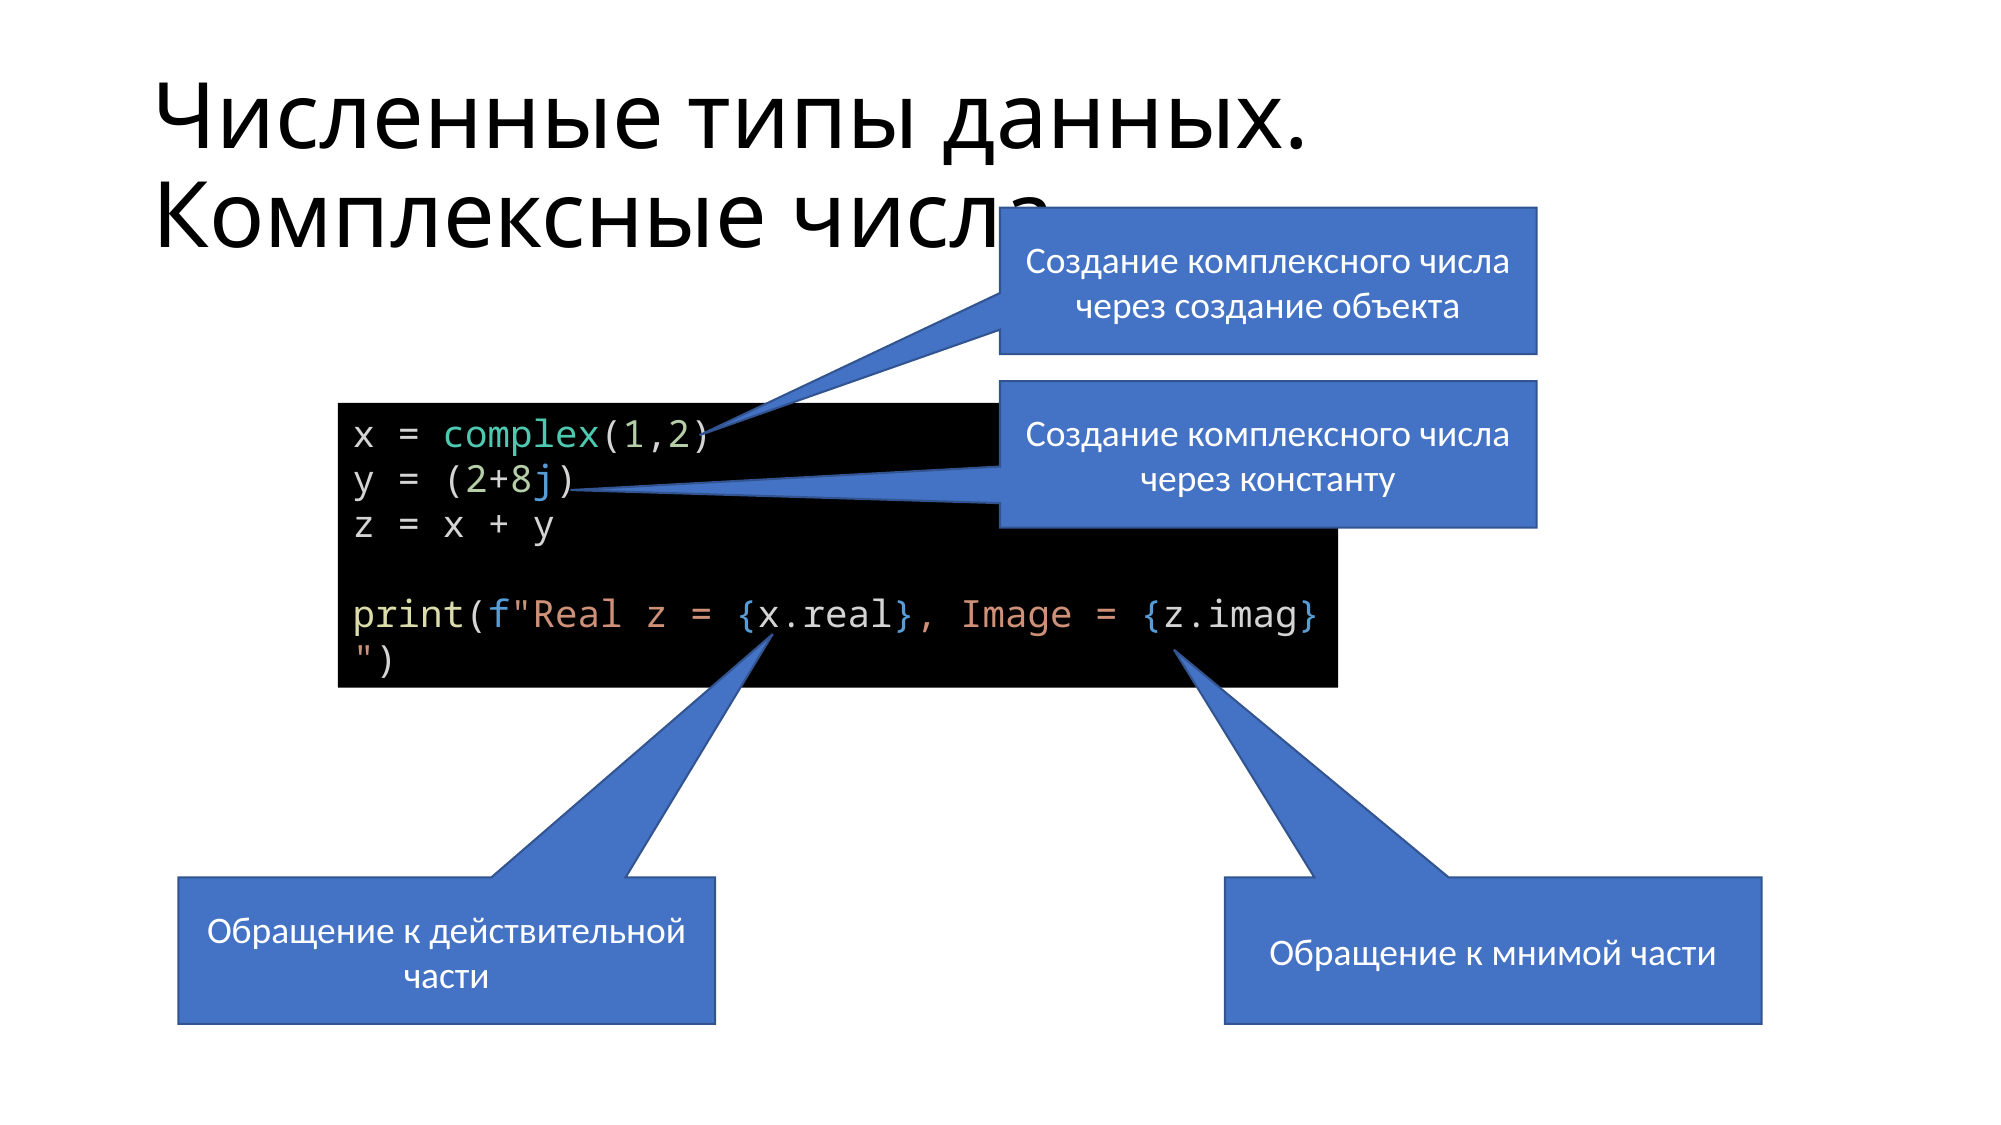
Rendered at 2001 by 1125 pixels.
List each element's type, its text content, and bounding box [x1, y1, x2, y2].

text_box Обращение к мнимой части [1173, 648, 1763, 1025]
text_box Создание комплексного числа через константу [570, 380, 1538, 529]
title Численные типы данных. Комплексные числа [137, 59, 1863, 278]
text_box x = complex(1,2) y = (2+8j) z = x + y print(f"Real z = {x.real}, Image = {z.imag}") [337, 402, 1339, 688]
text_box Создание комплексного числа через создание объекта [699, 206, 1538, 437]
text_box Обращение к действительной части [177, 633, 774, 1025]
